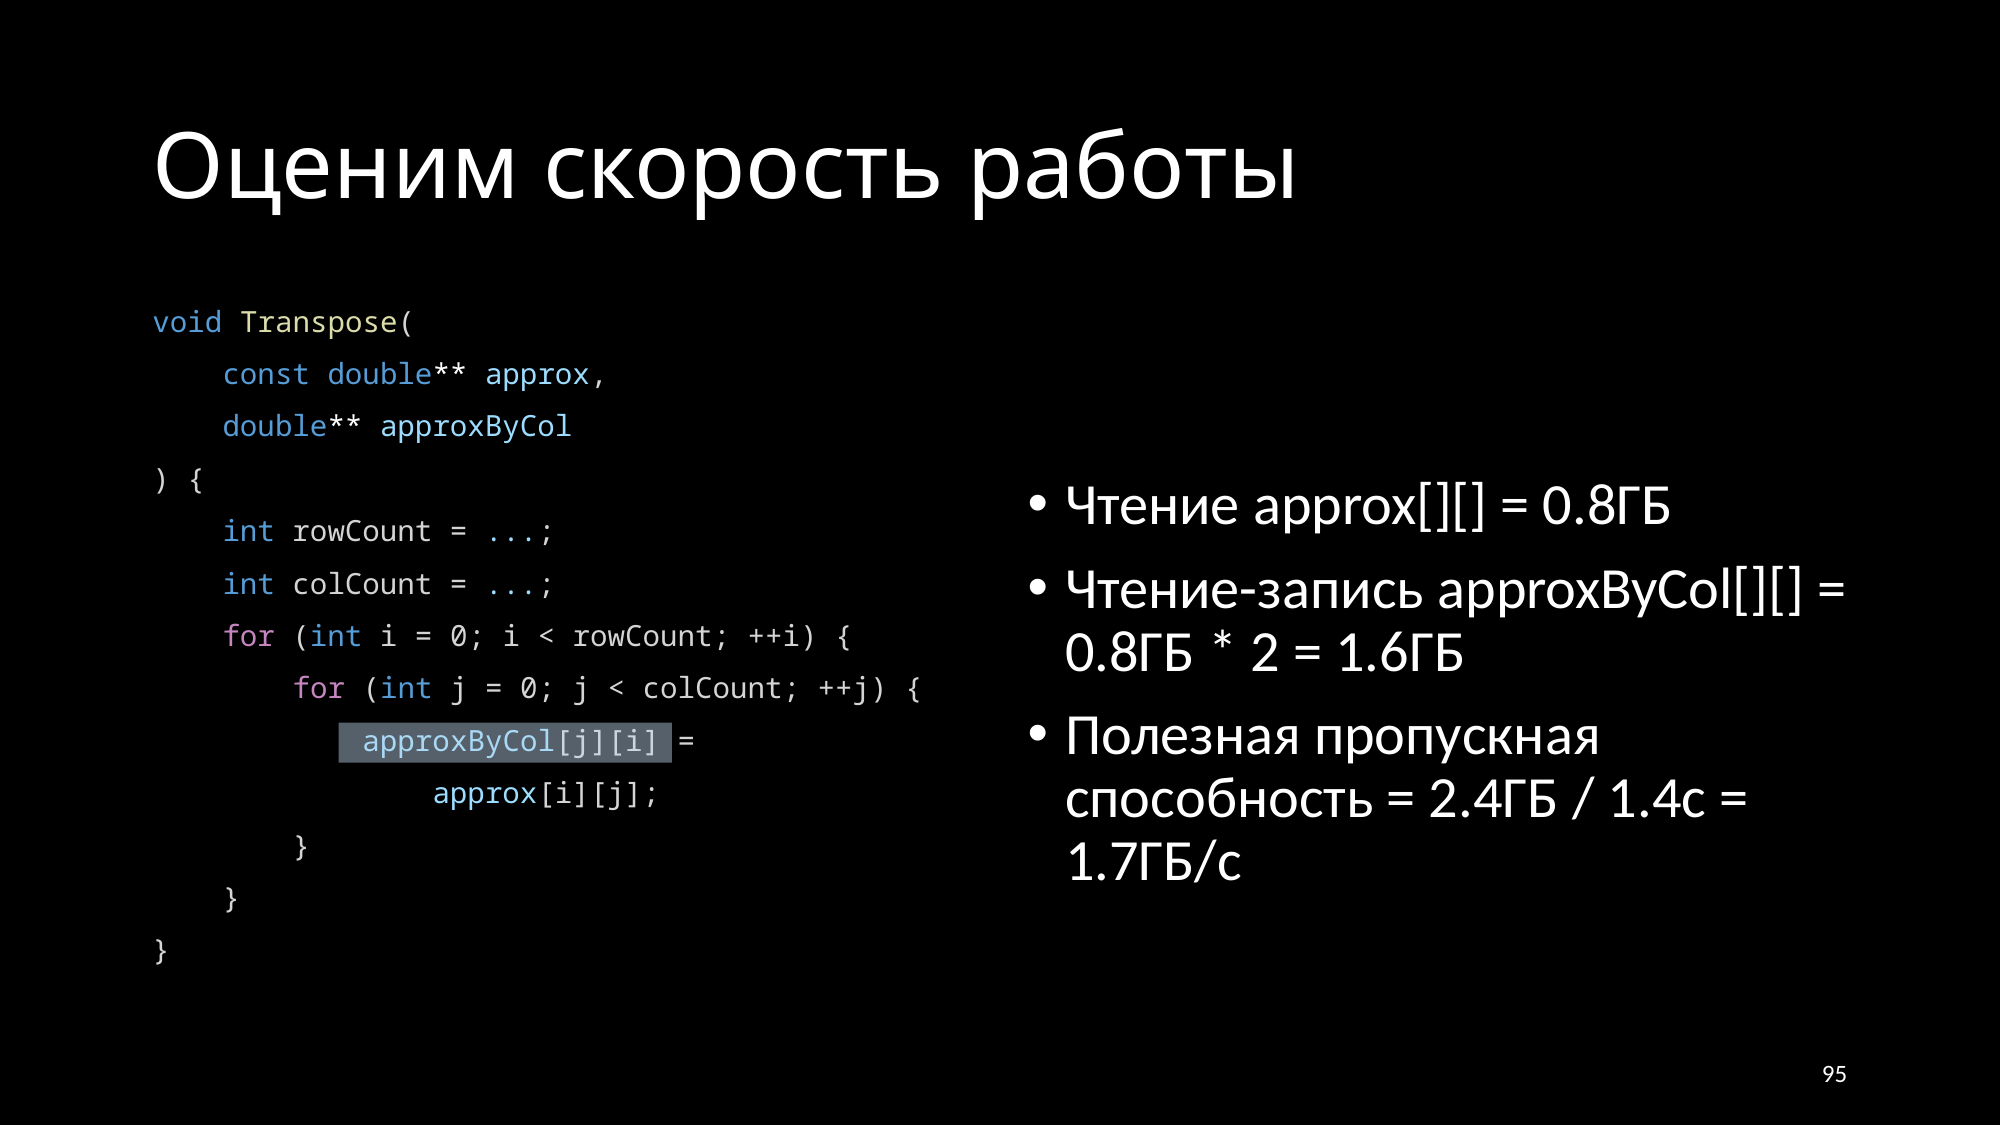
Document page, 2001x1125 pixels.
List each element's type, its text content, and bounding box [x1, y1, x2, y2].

slide_number 95 [1412, 1042, 1863, 1103]
text_box [338, 722, 673, 764]
list Среднее время работы 1.4с Чтение approx[][] = 0.8ГБ Чтение-запись approxByCol[][] = 0.8ГБ * 2 = 1.6ГБ Полезная пропускная способность = 2.4ГБ / 1.4с = 1.7ГБ/с [1012, 299, 1863, 1014]
list void Transpose( const double** approx, double** approxByCol ) { int rowCount = ...; int colCount = ...; for (int i = 0; i < rowCount; ++i) { for (int j = 0; j < colCount; ++j) { approxByCol[j][i] = approx[i][j]; } } } [137, 299, 988, 1014]
title Оценим скорость работы [137, 59, 1863, 278]
